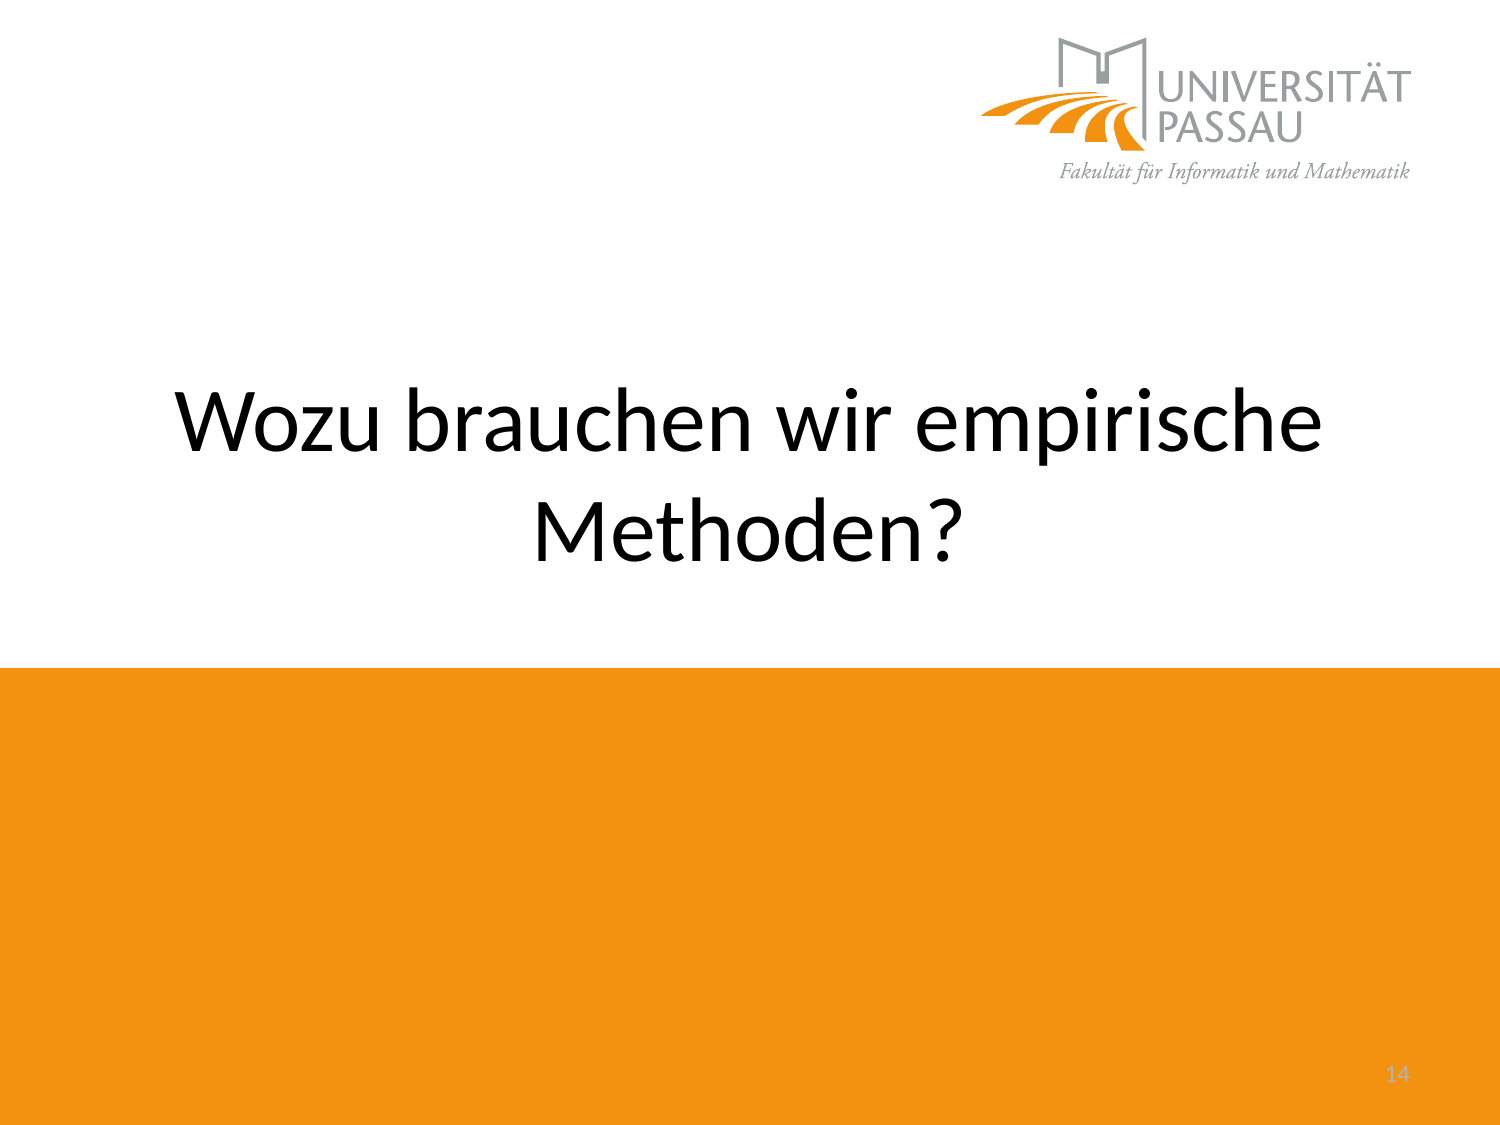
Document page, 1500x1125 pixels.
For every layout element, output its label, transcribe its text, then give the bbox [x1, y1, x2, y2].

slide_number 14 [1074, 1042, 1425, 1103]
title Wozu brauchen wir empirische Methoden? [112, 349, 1388, 591]
